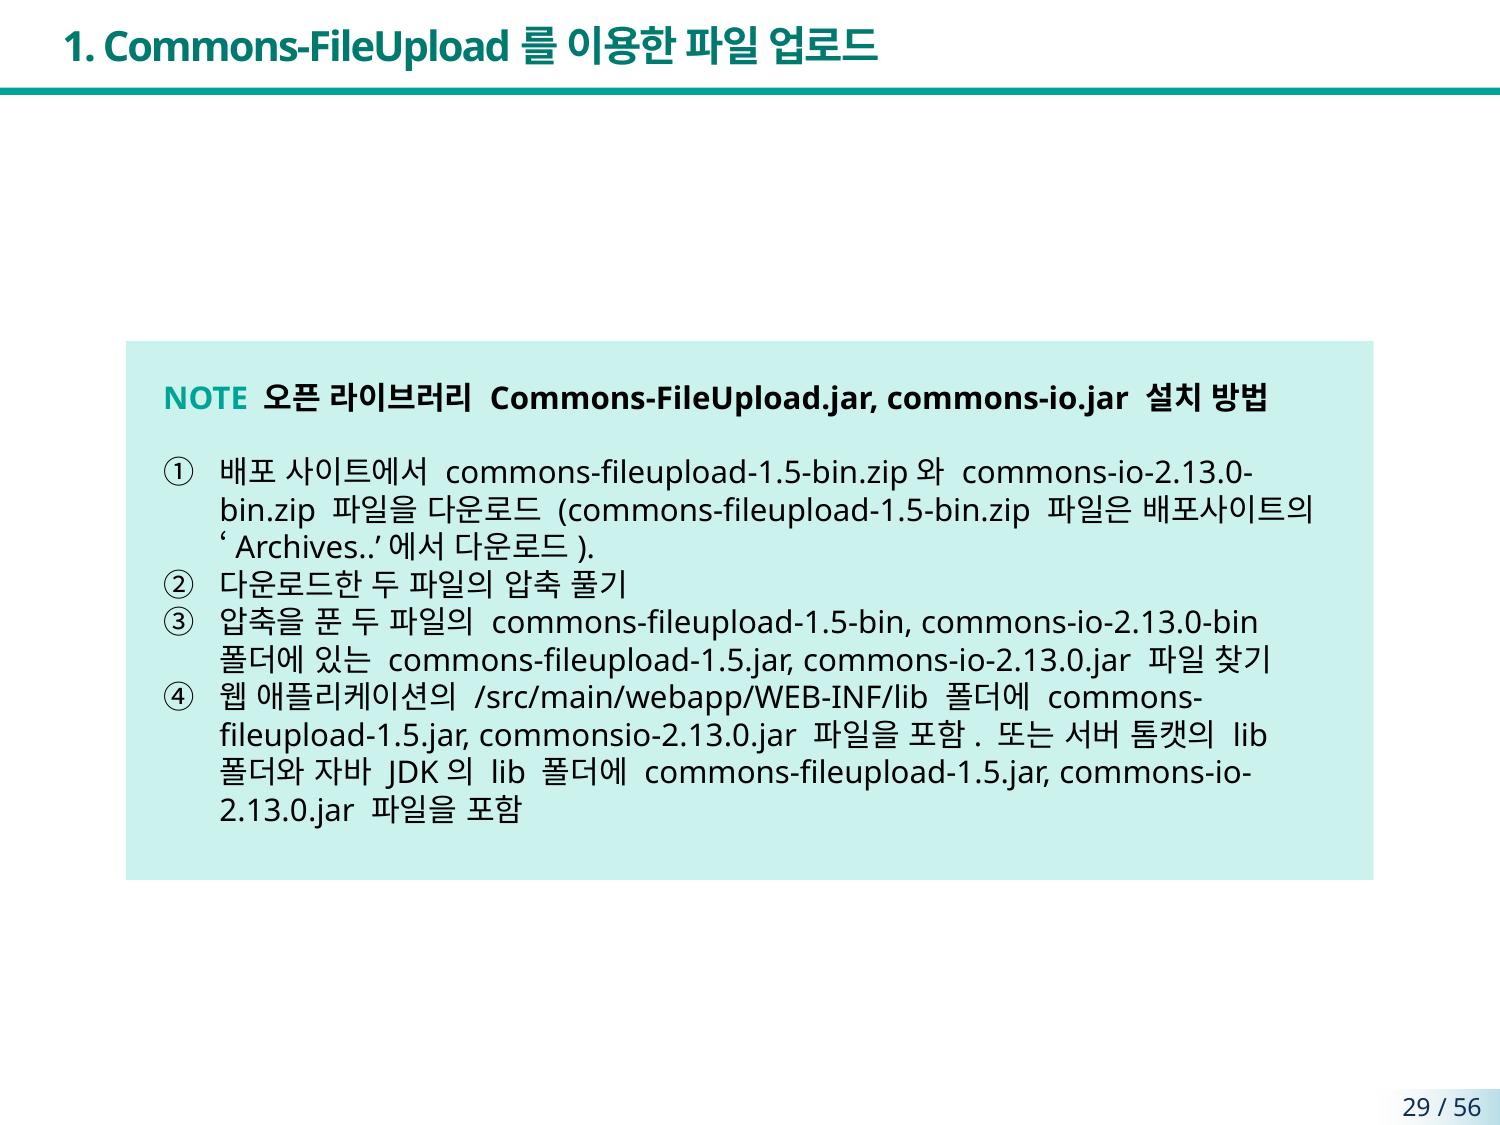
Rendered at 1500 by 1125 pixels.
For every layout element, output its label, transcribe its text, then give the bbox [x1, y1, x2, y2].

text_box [125, 340, 1375, 881]
title 1. Commons-FileUpload를 이용한 파일 업로드 [47, 5, 1325, 84]
